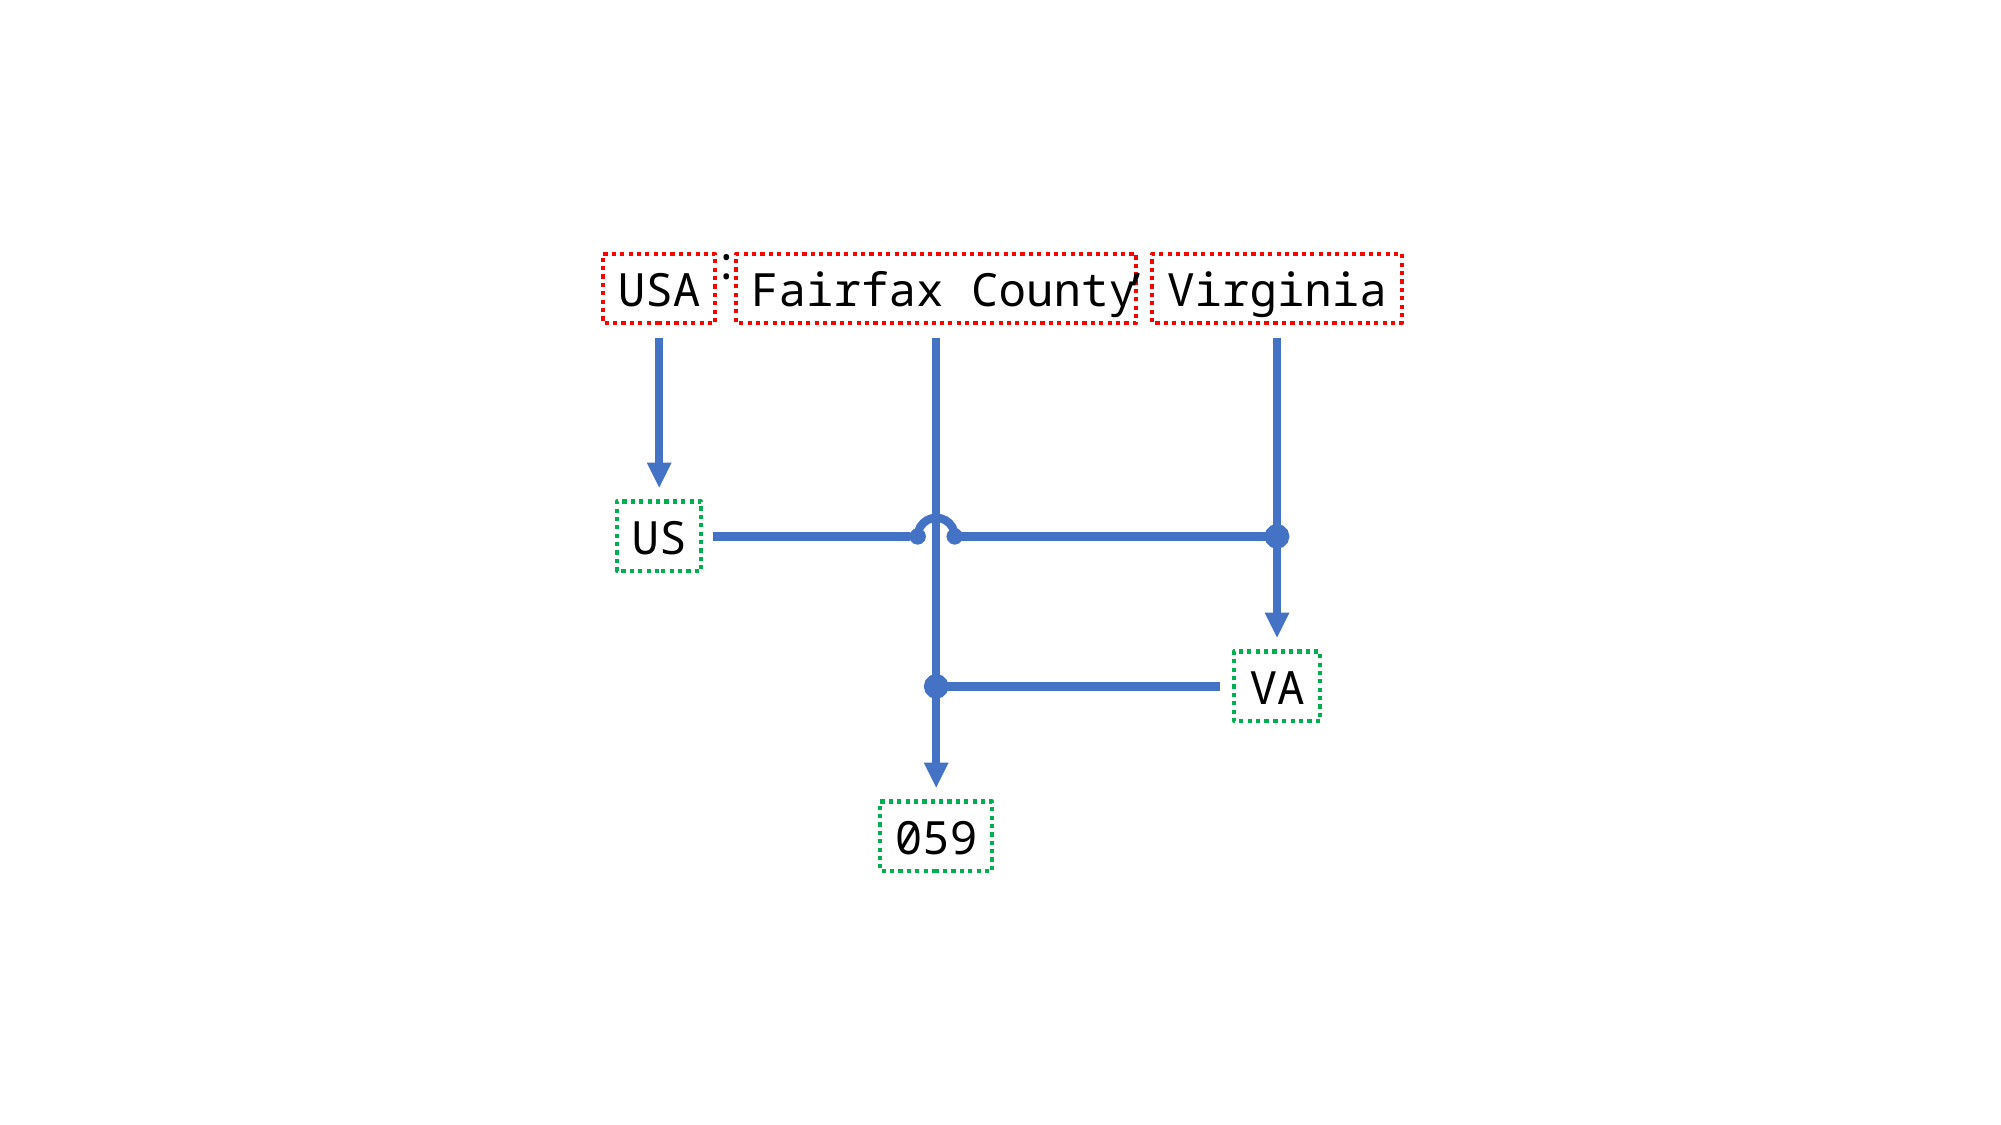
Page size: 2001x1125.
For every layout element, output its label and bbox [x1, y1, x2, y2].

text_box [605, 250, 1395, 874]
